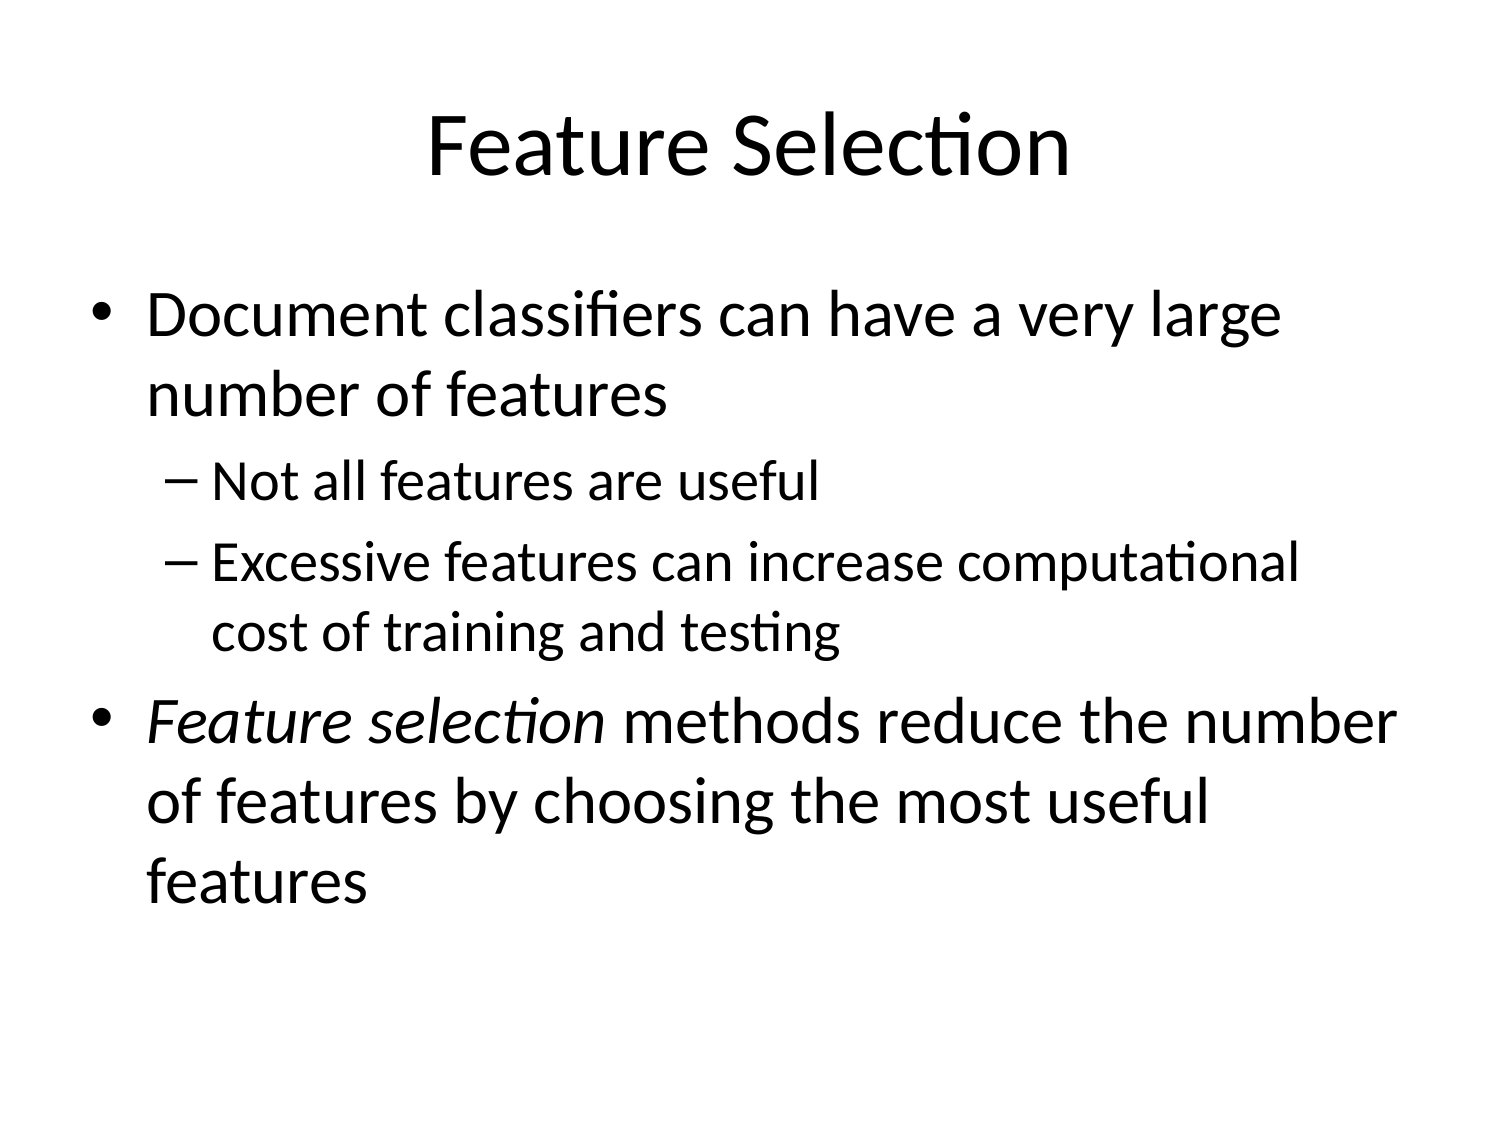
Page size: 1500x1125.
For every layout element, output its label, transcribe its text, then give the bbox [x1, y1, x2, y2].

list Document classifiers can have a very large number of features Not all features are useful Excessive features can increase computational cost of training and testing Feature selection methods reduce the number of features by choosing the most useful features [75, 262, 1425, 1005]
title Feature Selection [75, 45, 1425, 233]
